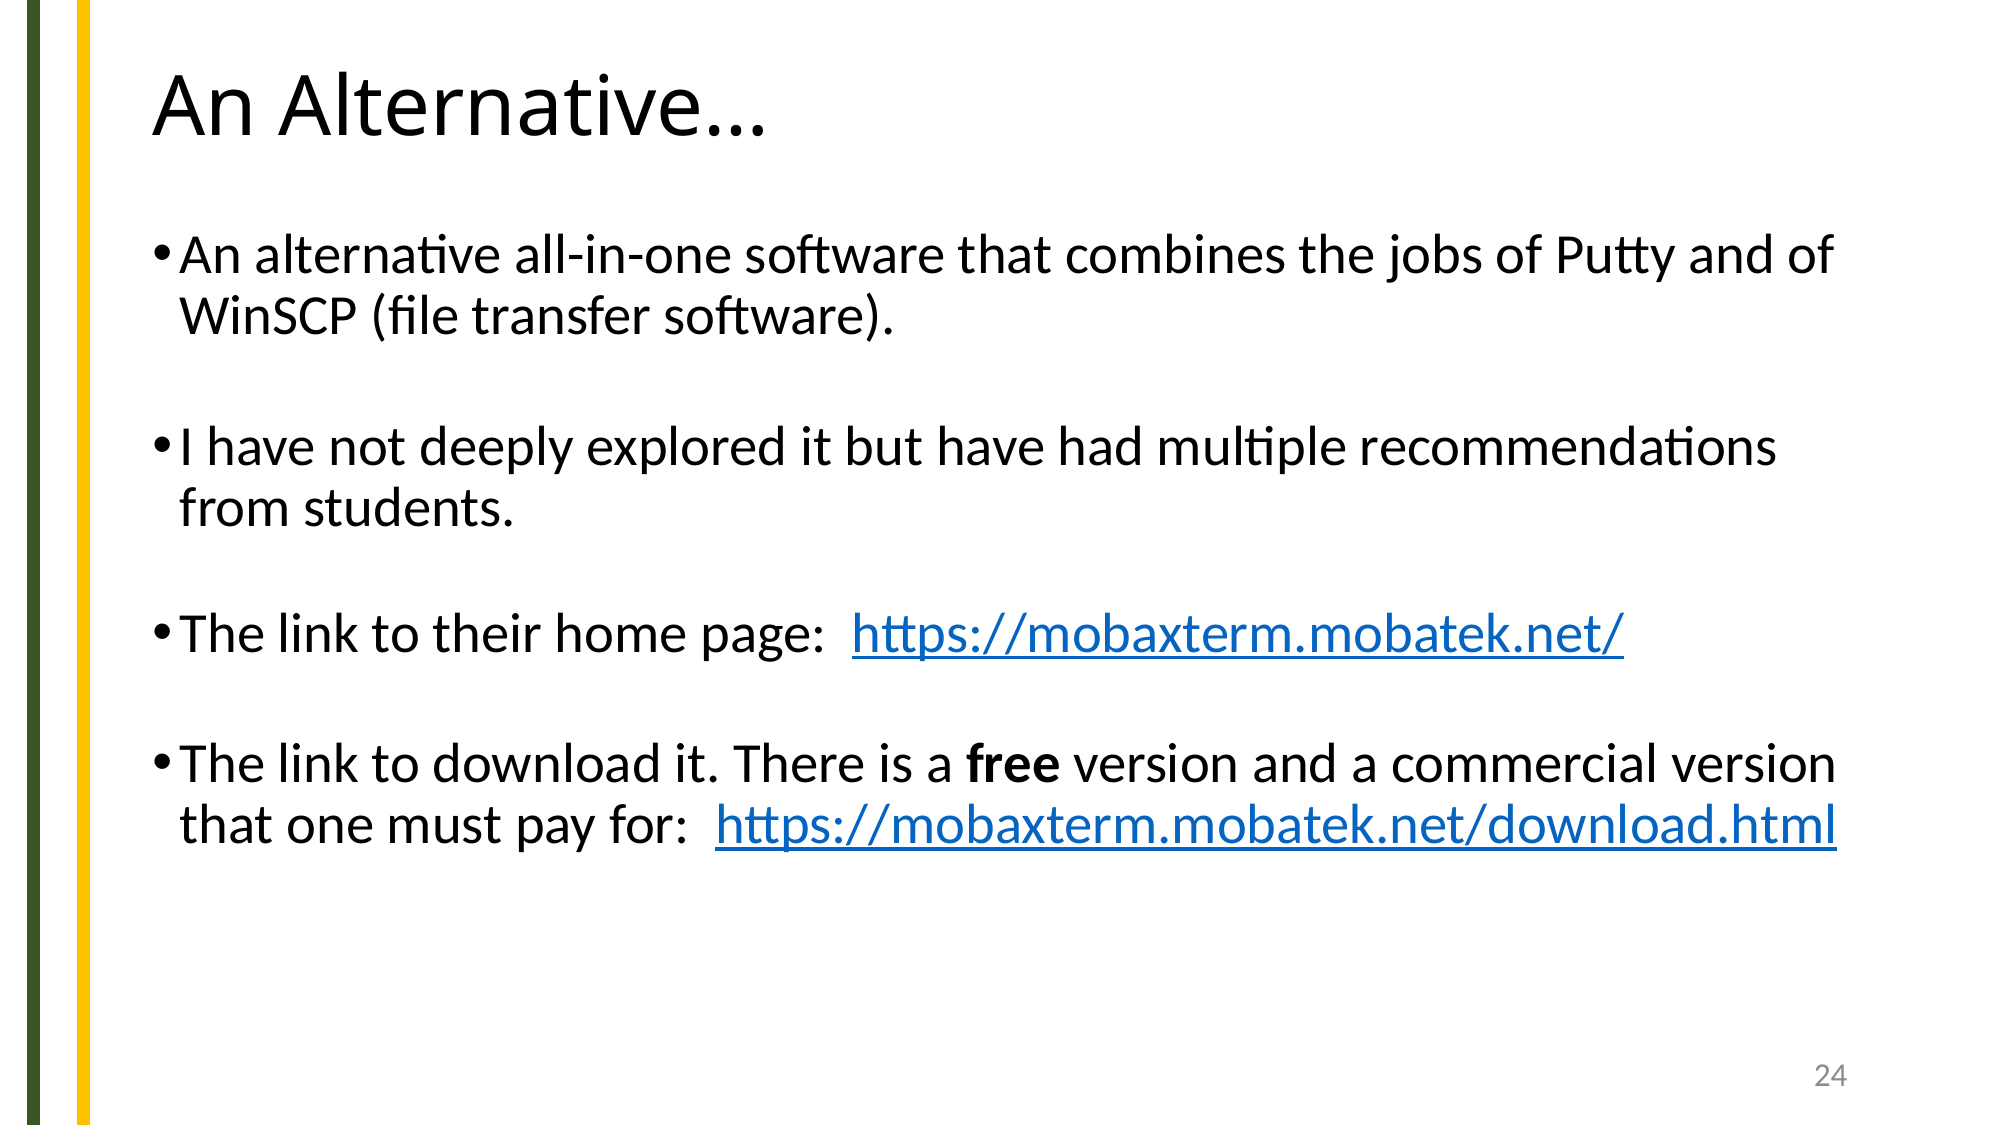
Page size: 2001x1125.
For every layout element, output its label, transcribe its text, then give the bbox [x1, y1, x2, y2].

list An alternative all-in-one software that combines the jobs of Putty and of WinSCP (file transfer software). I have not deeply explored it but have had multiple recommendations from students. The link to their home page: https://mobaxterm.mobatek.net/ The link to download it. There is a free version and a commercial version that one must pay for: https://mobaxterm.mobatek.net/download.html [137, 217, 1863, 932]
slide_number 24 [1412, 1042, 1863, 1103]
title An Alternative… [137, 0, 1863, 217]
